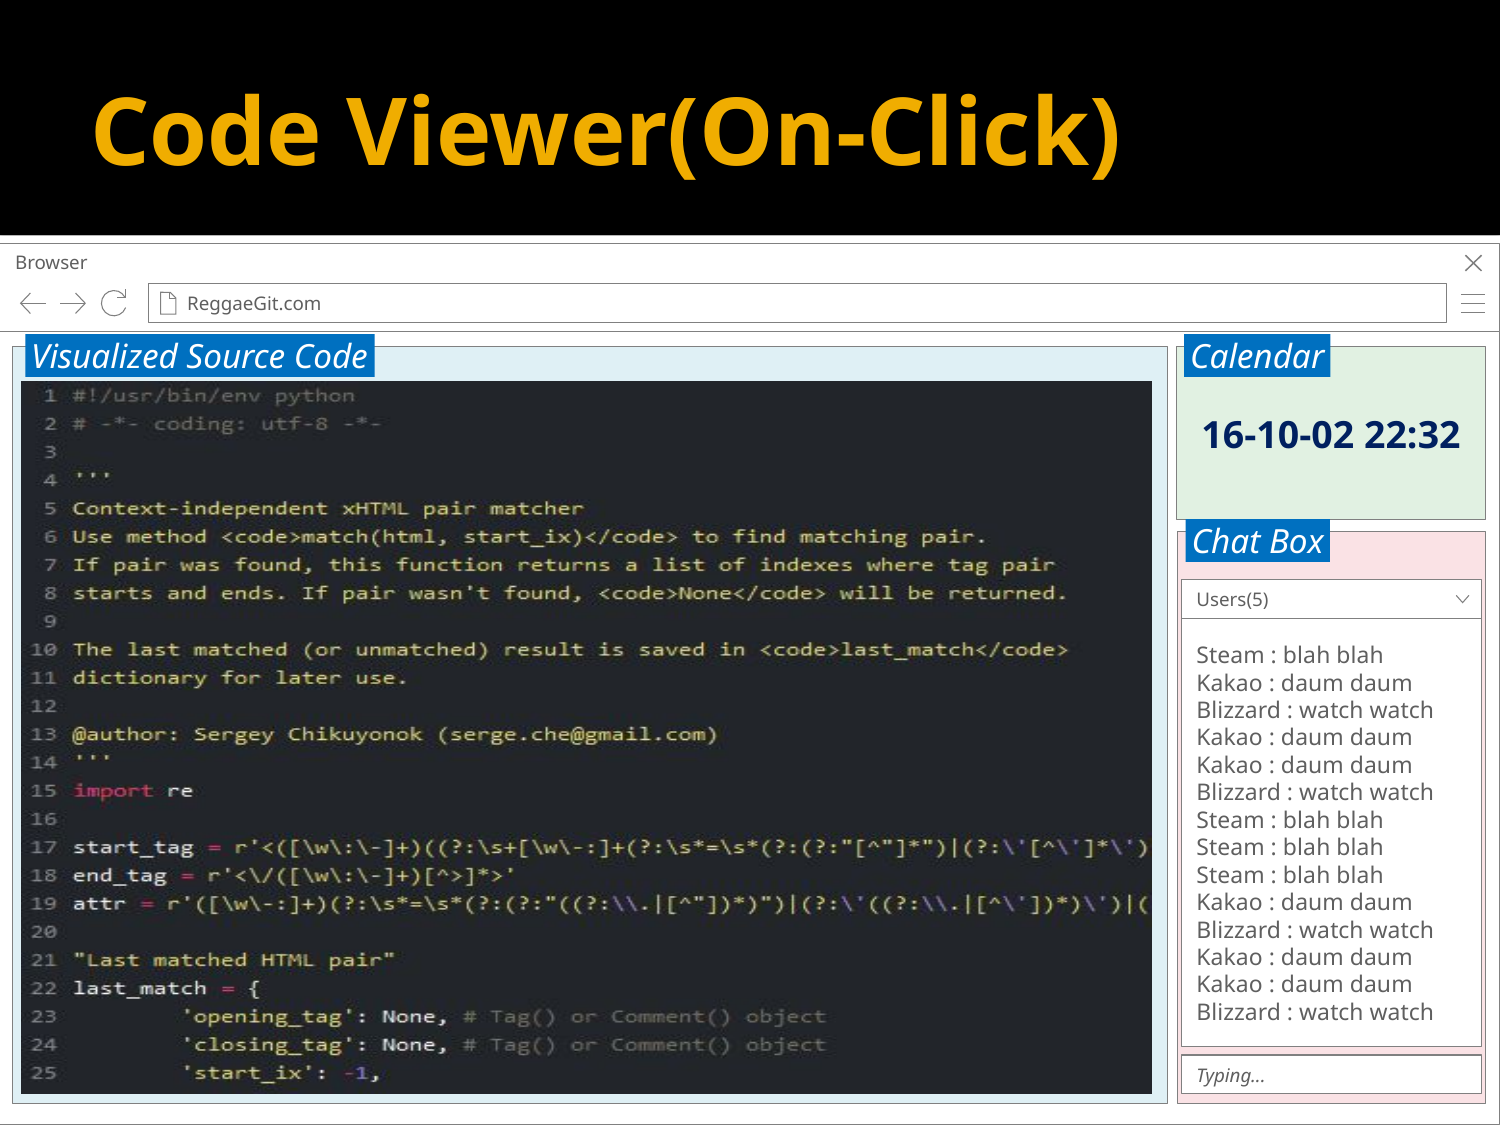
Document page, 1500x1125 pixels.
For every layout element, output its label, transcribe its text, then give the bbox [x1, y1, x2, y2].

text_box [1177, 1096, 1486, 1104]
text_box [12, 334, 1168, 1104]
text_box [1181, 579, 1482, 1094]
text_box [1176, 334, 1486, 519]
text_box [0, 243, 1500, 1125]
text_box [1177, 519, 1486, 585]
picture [21, 381, 1152, 1095]
title Code Viewer(On-Click) [75, 25, 1425, 231]
